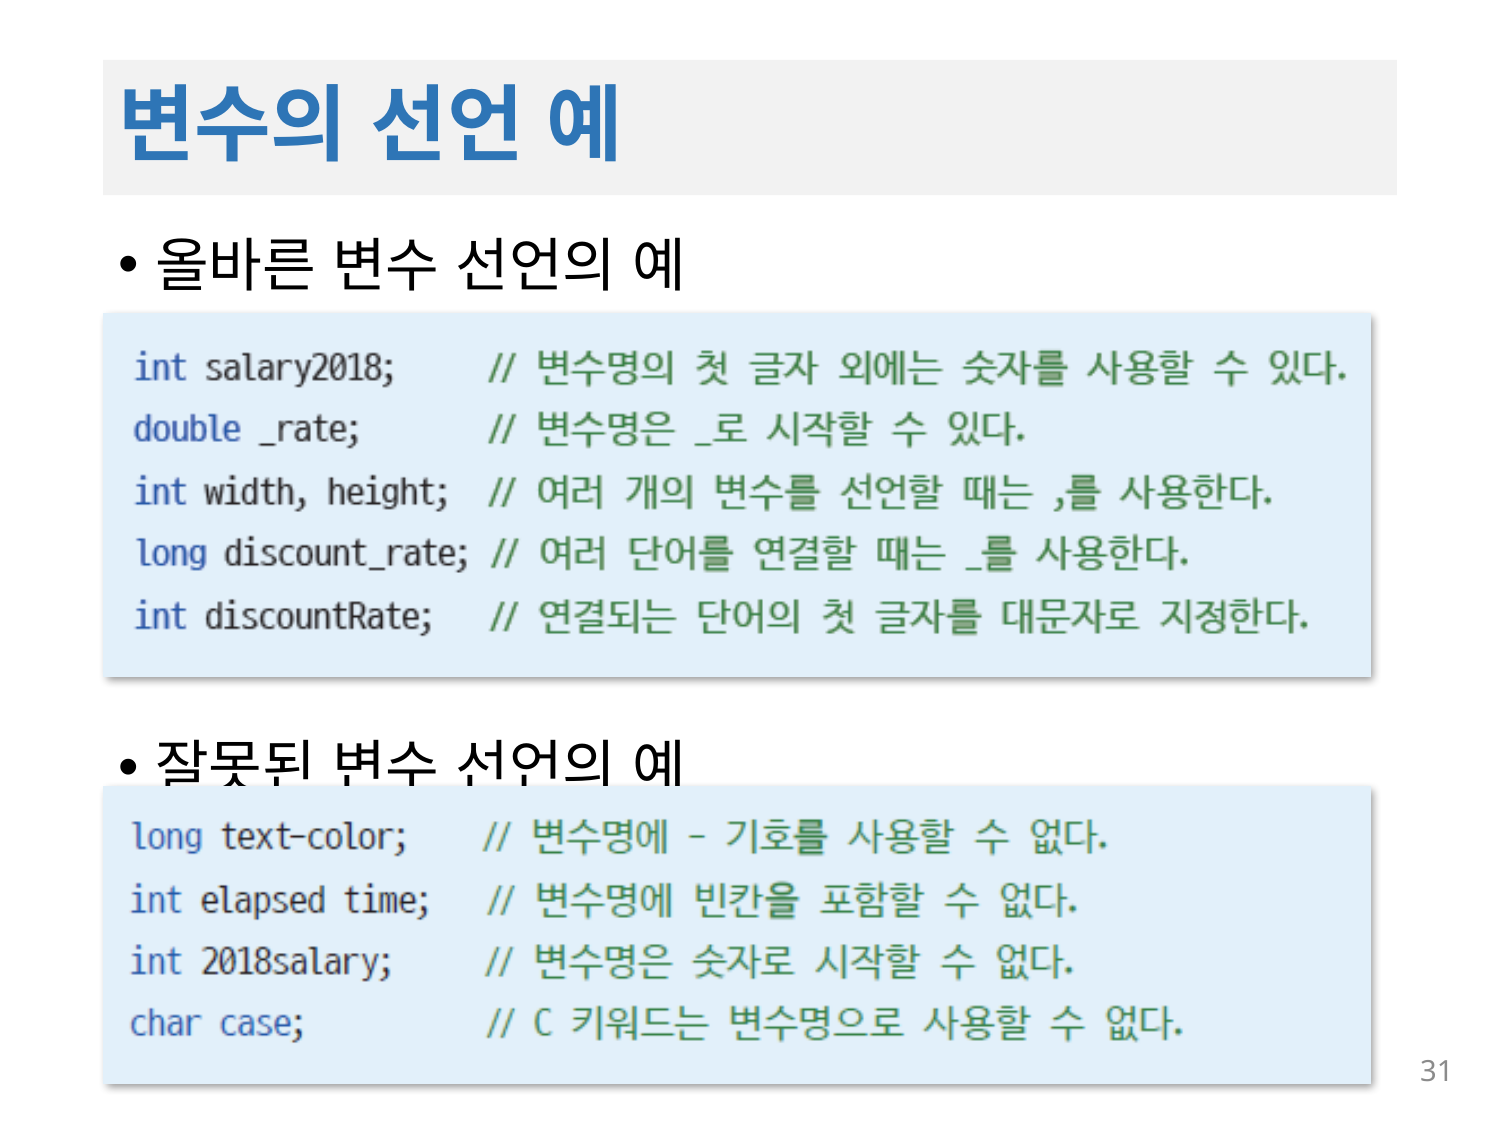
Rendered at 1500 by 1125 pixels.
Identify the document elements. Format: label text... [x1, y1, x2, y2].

picture [103, 313, 1371, 677]
slide_number 31 [1131, 1042, 1469, 1103]
picture [103, 786, 1371, 1084]
list 올바른 변수 선언의 예 잘못된 변수 선언의 예 [103, 228, 1397, 1042]
title 변수의 선언 예 [103, 59, 1397, 196]
